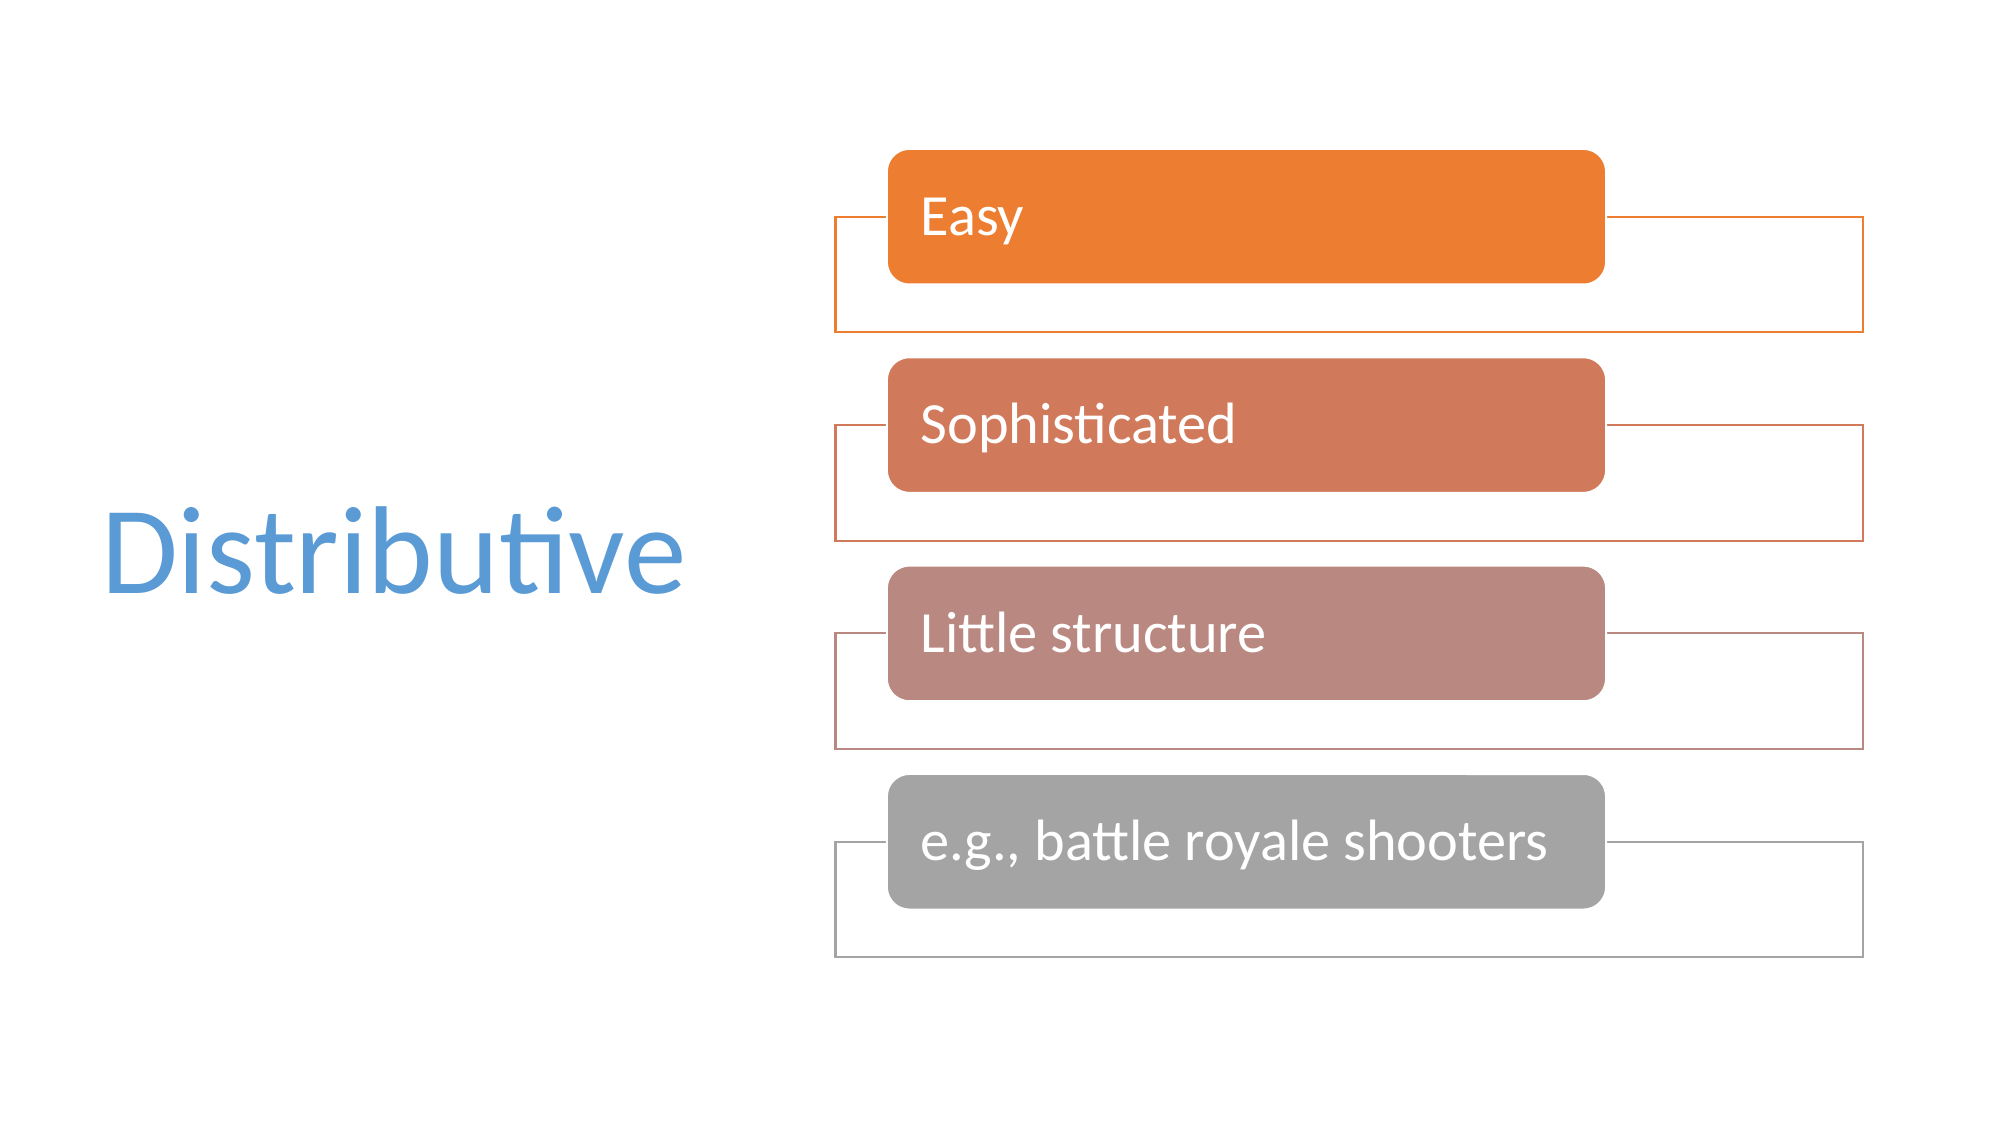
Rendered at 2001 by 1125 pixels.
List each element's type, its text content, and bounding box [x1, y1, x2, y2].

title Distributive [86, 101, 711, 1005]
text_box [835, 148, 1864, 958]
